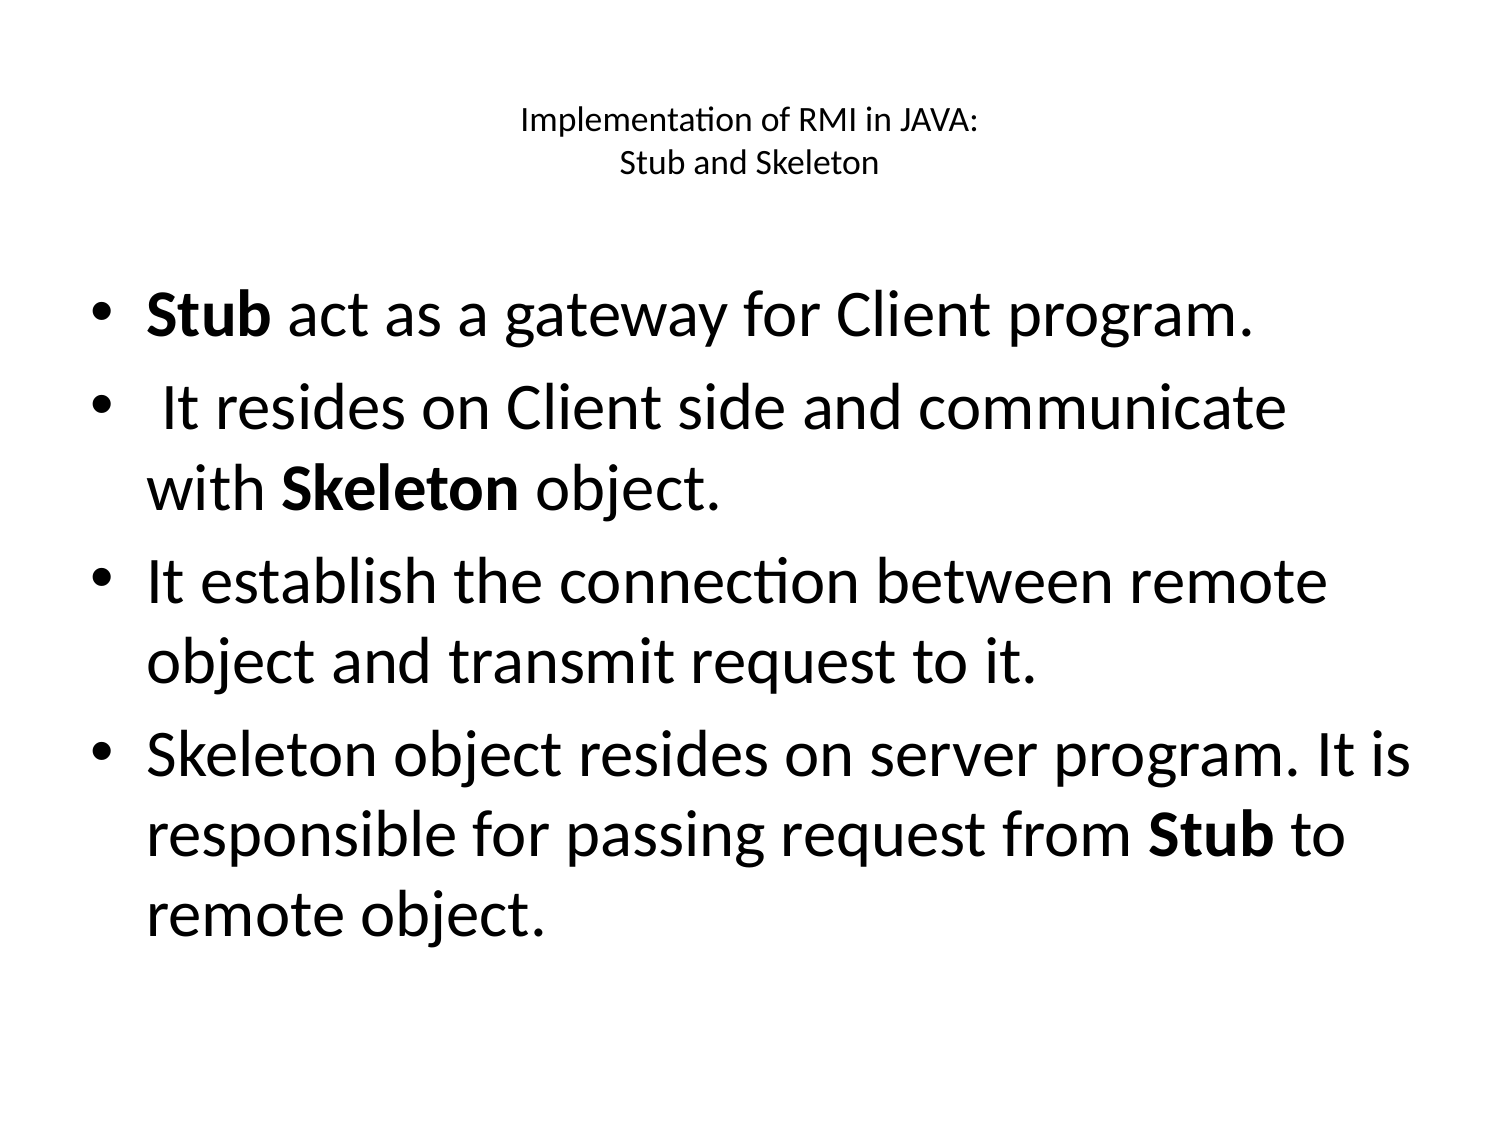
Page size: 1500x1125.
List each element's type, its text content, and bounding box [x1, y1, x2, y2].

list Stub act as a gateway for Client program. It resides on Client side and communicate with Skeleton object. It establish the connection between remote object and transmit request to it. Skeleton object resides on server program. It is responsible for passing request from Stub to remote object. [75, 262, 1438, 1063]
title Implementation of RMI in JAVA: Stub and Skeleton [75, 45, 1425, 233]
